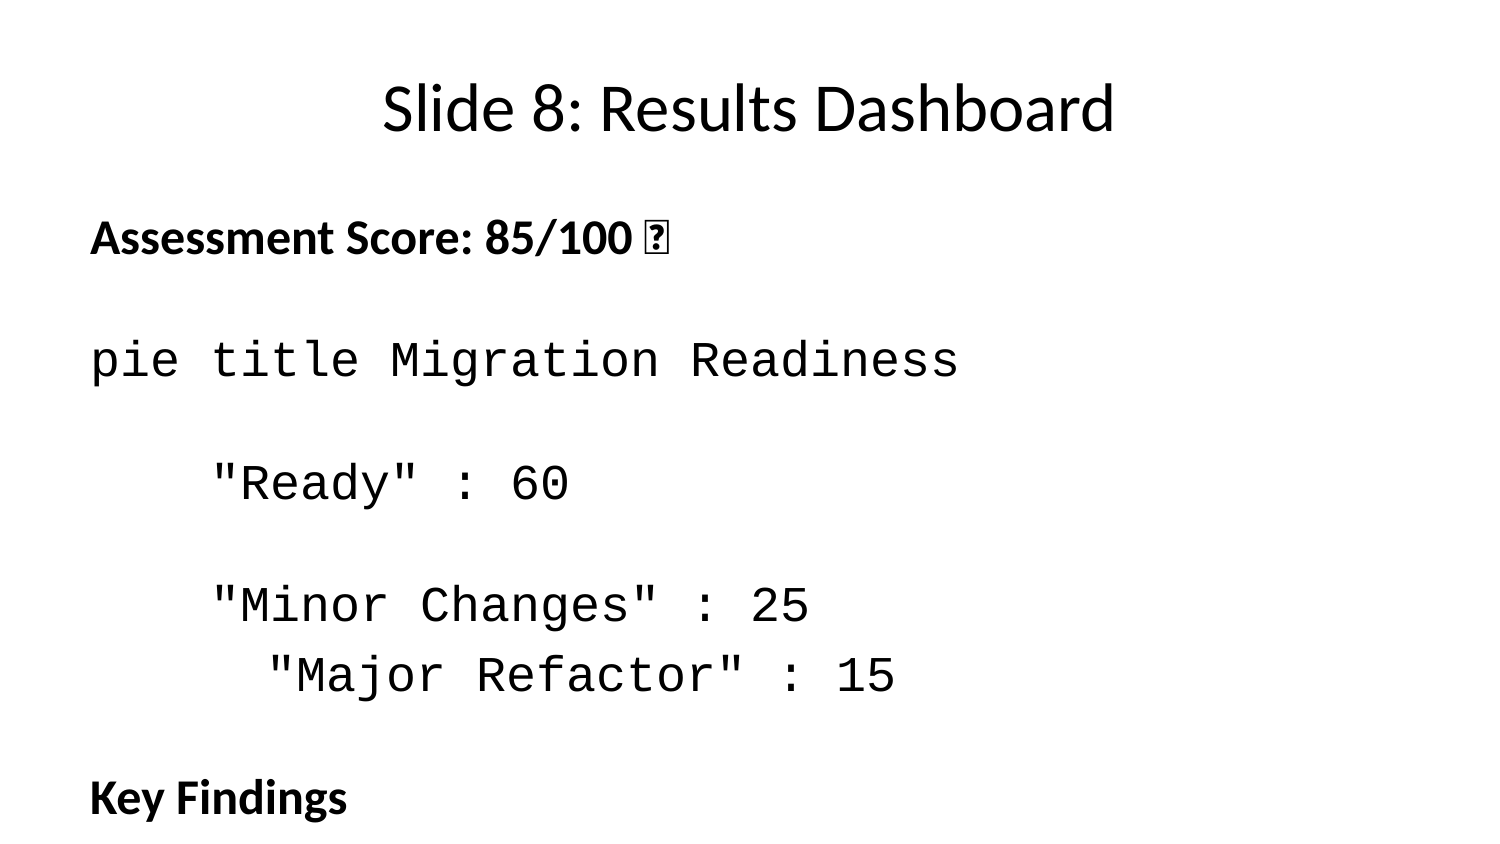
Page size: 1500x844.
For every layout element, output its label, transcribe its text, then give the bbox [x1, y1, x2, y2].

list Assessment Score: 85/100 🎯 pie title Migration Readiness "Ready" : 60 "Minor Changes" : 25 "Major Refactor" : 15 Key Findings 🟢 No blocking issues 🟡 3 minor configuration changes 🟠 1 deprecated library to update [75, 196, 1425, 754]
title Slide 8: Results Dashboard [75, 33, 1425, 175]
